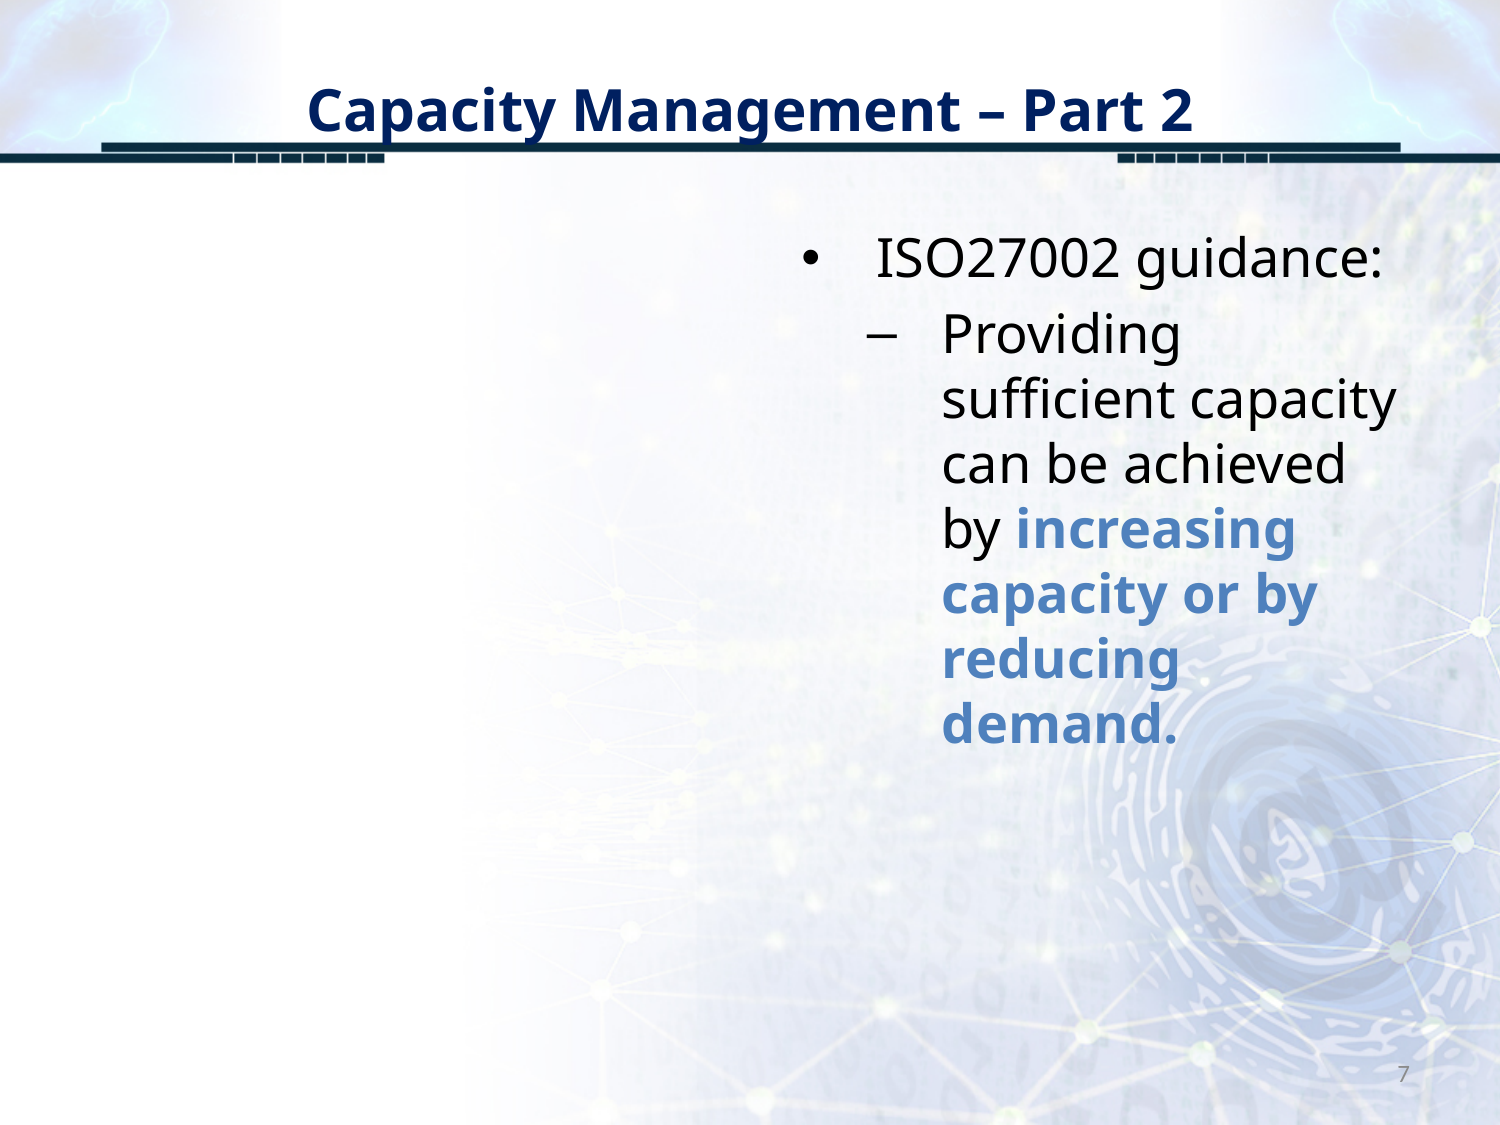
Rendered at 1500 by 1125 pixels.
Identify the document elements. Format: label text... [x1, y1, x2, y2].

picture [0, 0, 1500, 1125]
slide_number 7 [1074, 1042, 1425, 1103]
list ISO27002 guidance: Providing sufficient capacity can be achieved by increasing capacity or by reducing demand. [776, 216, 1432, 1034]
title Capacity Management – Part 2 [75, 34, 1425, 182]
